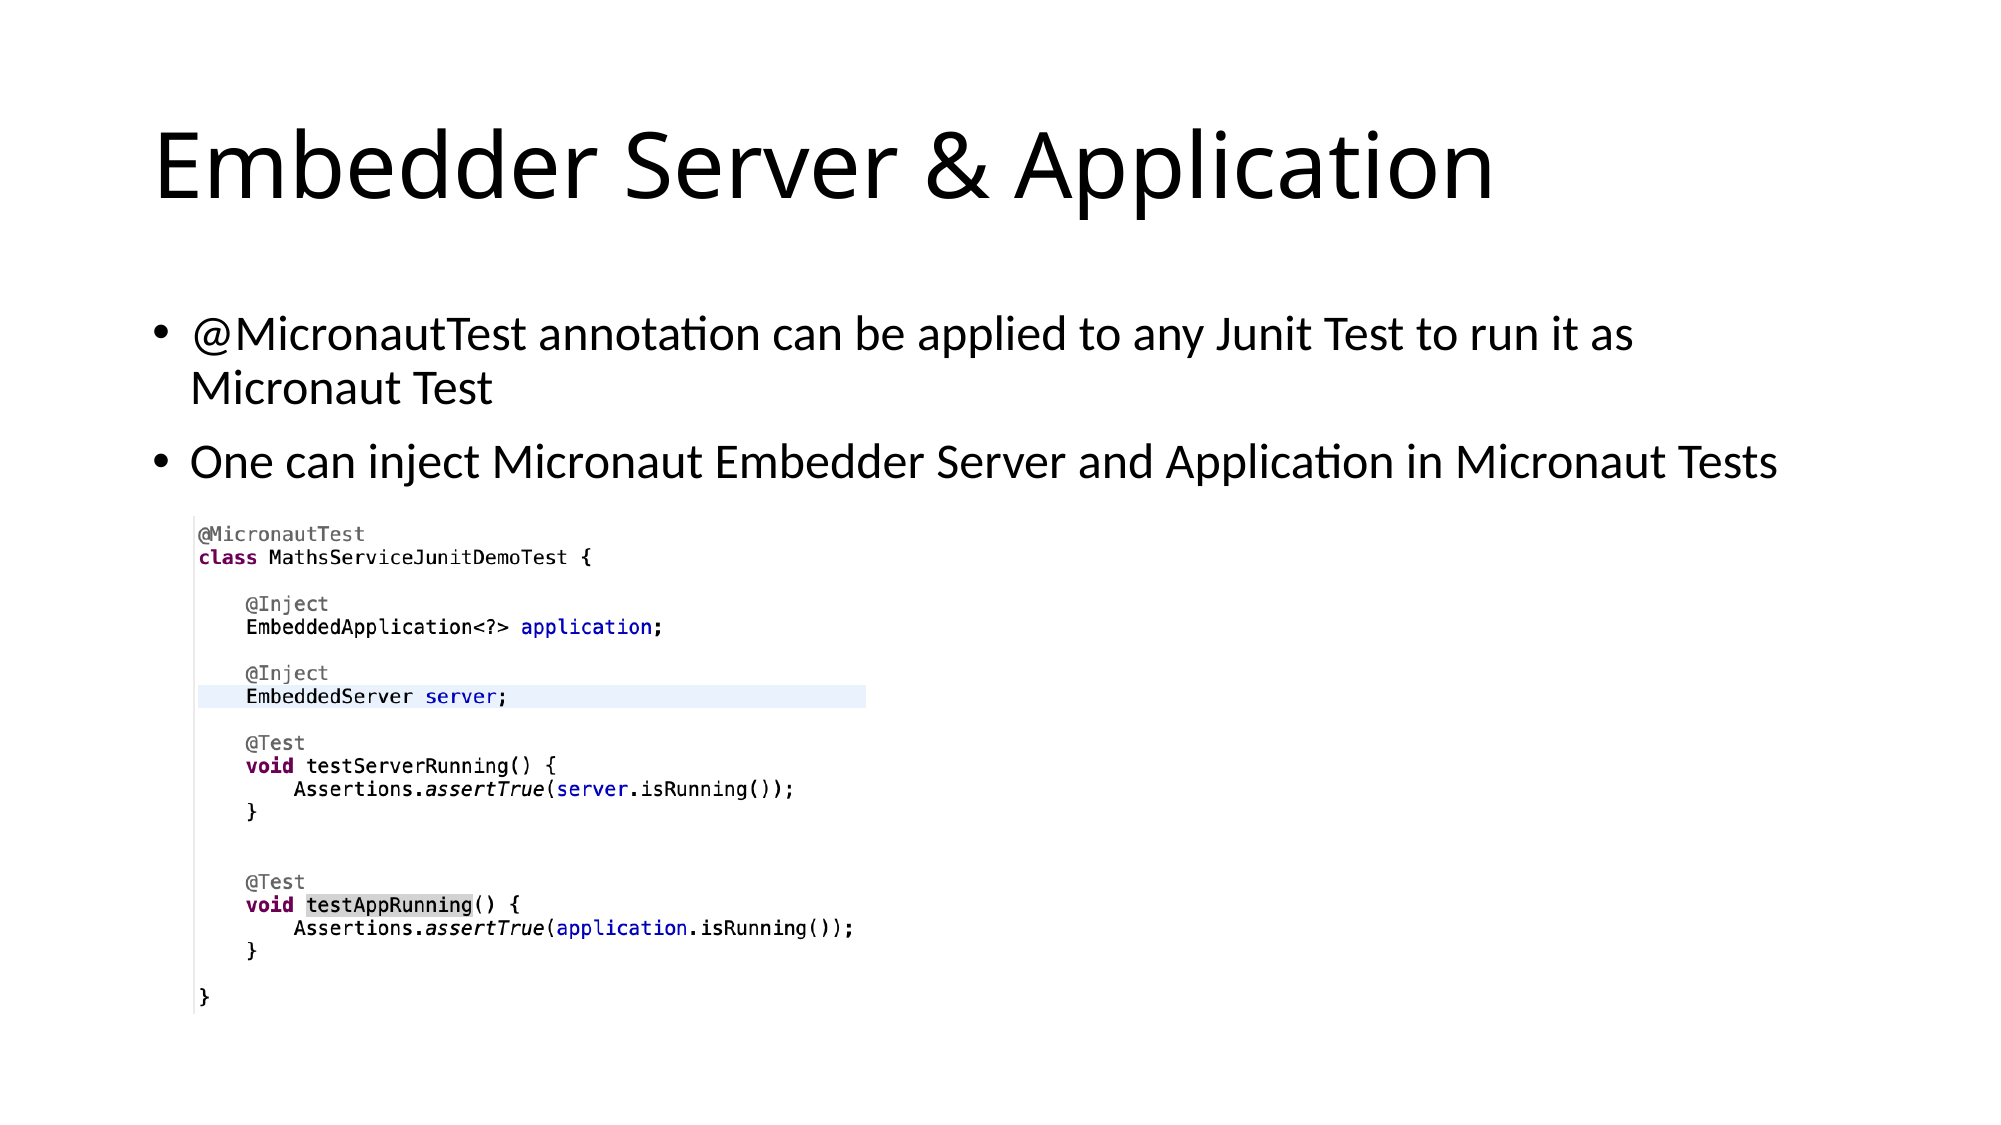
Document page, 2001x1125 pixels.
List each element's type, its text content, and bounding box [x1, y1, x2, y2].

list @MicronautTest annotation can be applied to any Junit Test to run it as Micronaut Test One can inject Micronaut Embedder Server and Application in Micronaut Tests [137, 299, 1863, 1014]
picture [193, 516, 866, 1014]
title Embedder Server & Application [137, 59, 1863, 278]
